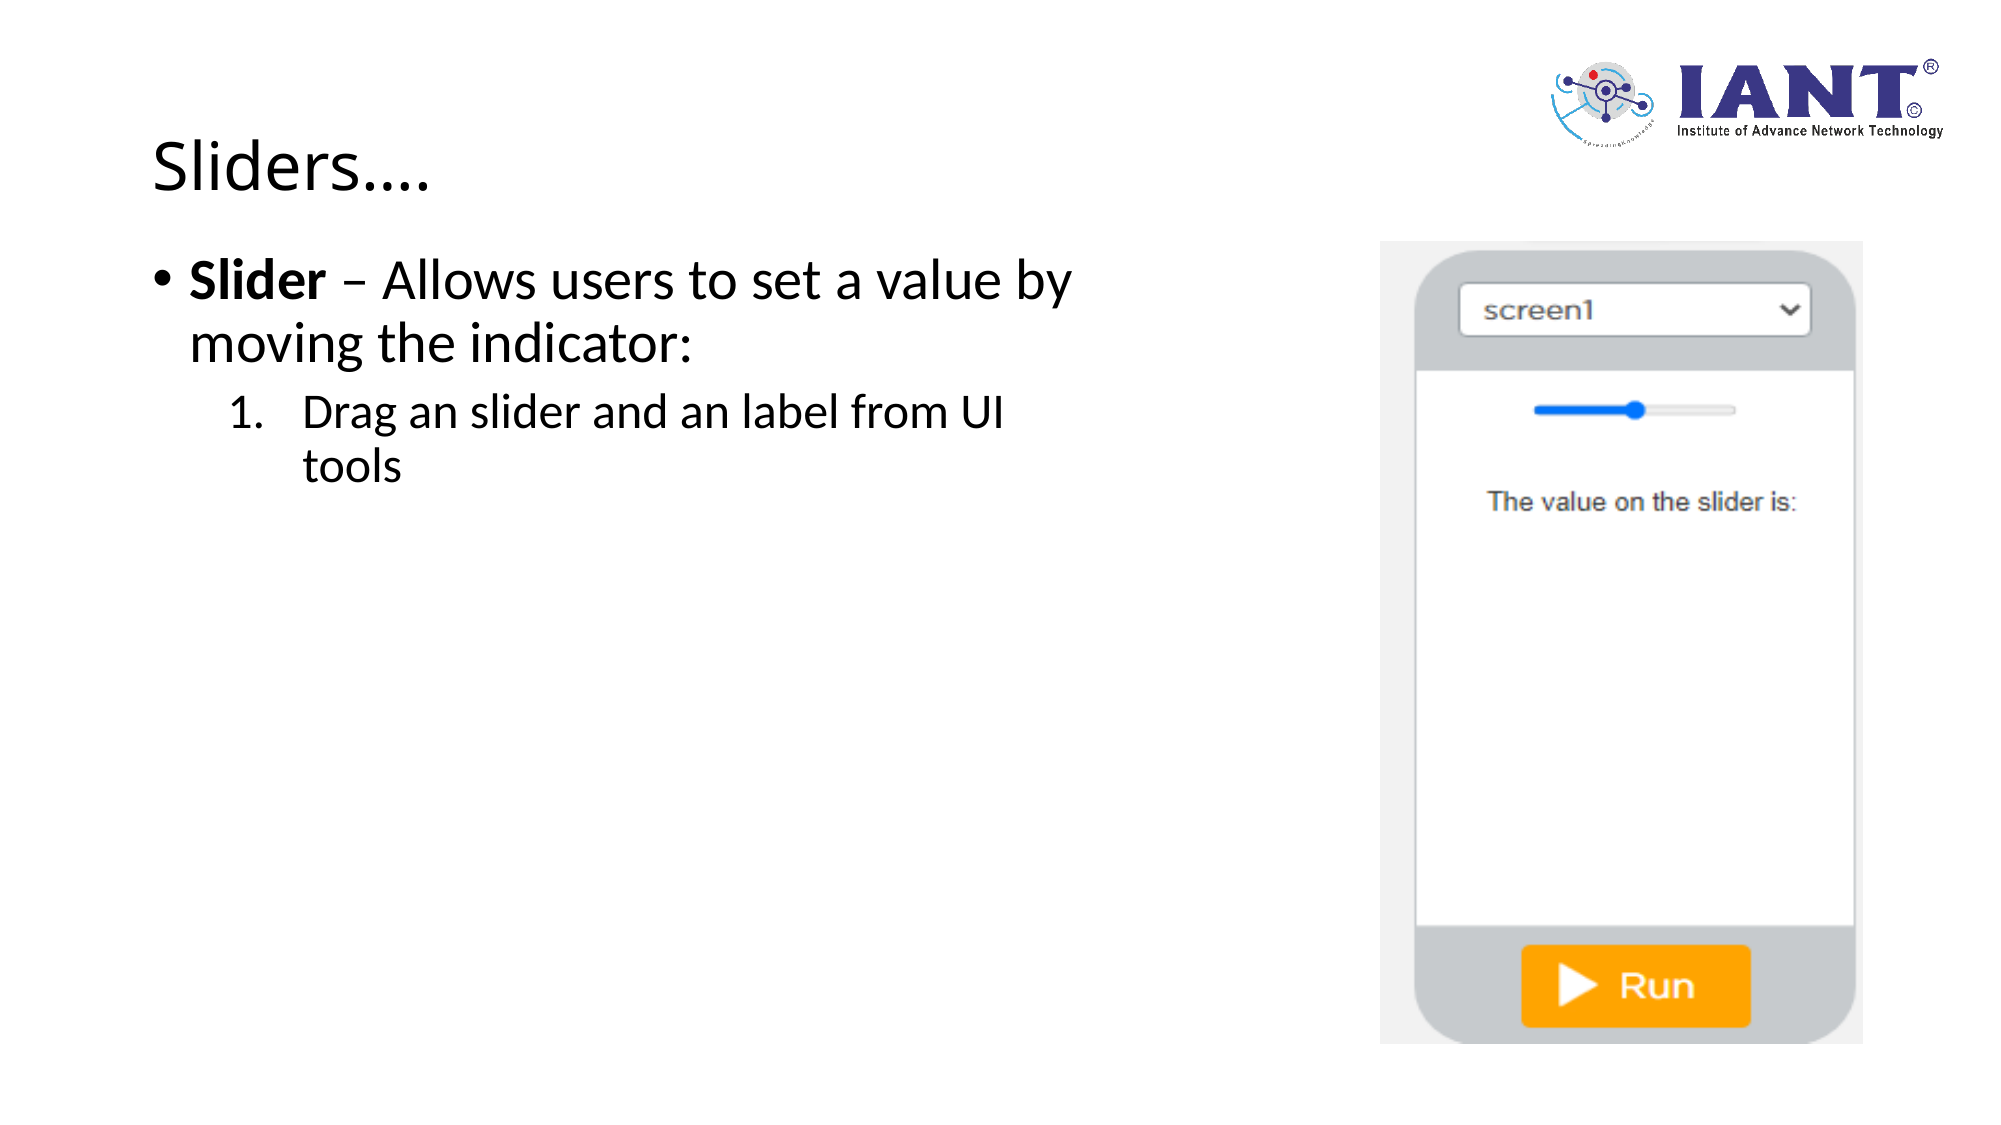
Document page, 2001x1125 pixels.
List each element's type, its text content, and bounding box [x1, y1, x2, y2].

picture [1529, 37, 1972, 158]
title Sliders…. [137, 59, 1863, 278]
picture [1380, 241, 1863, 1044]
list Slider – Allows users to set a value by moving the indicator: Drag an slider and an label from UI tools [137, 241, 1113, 889]
